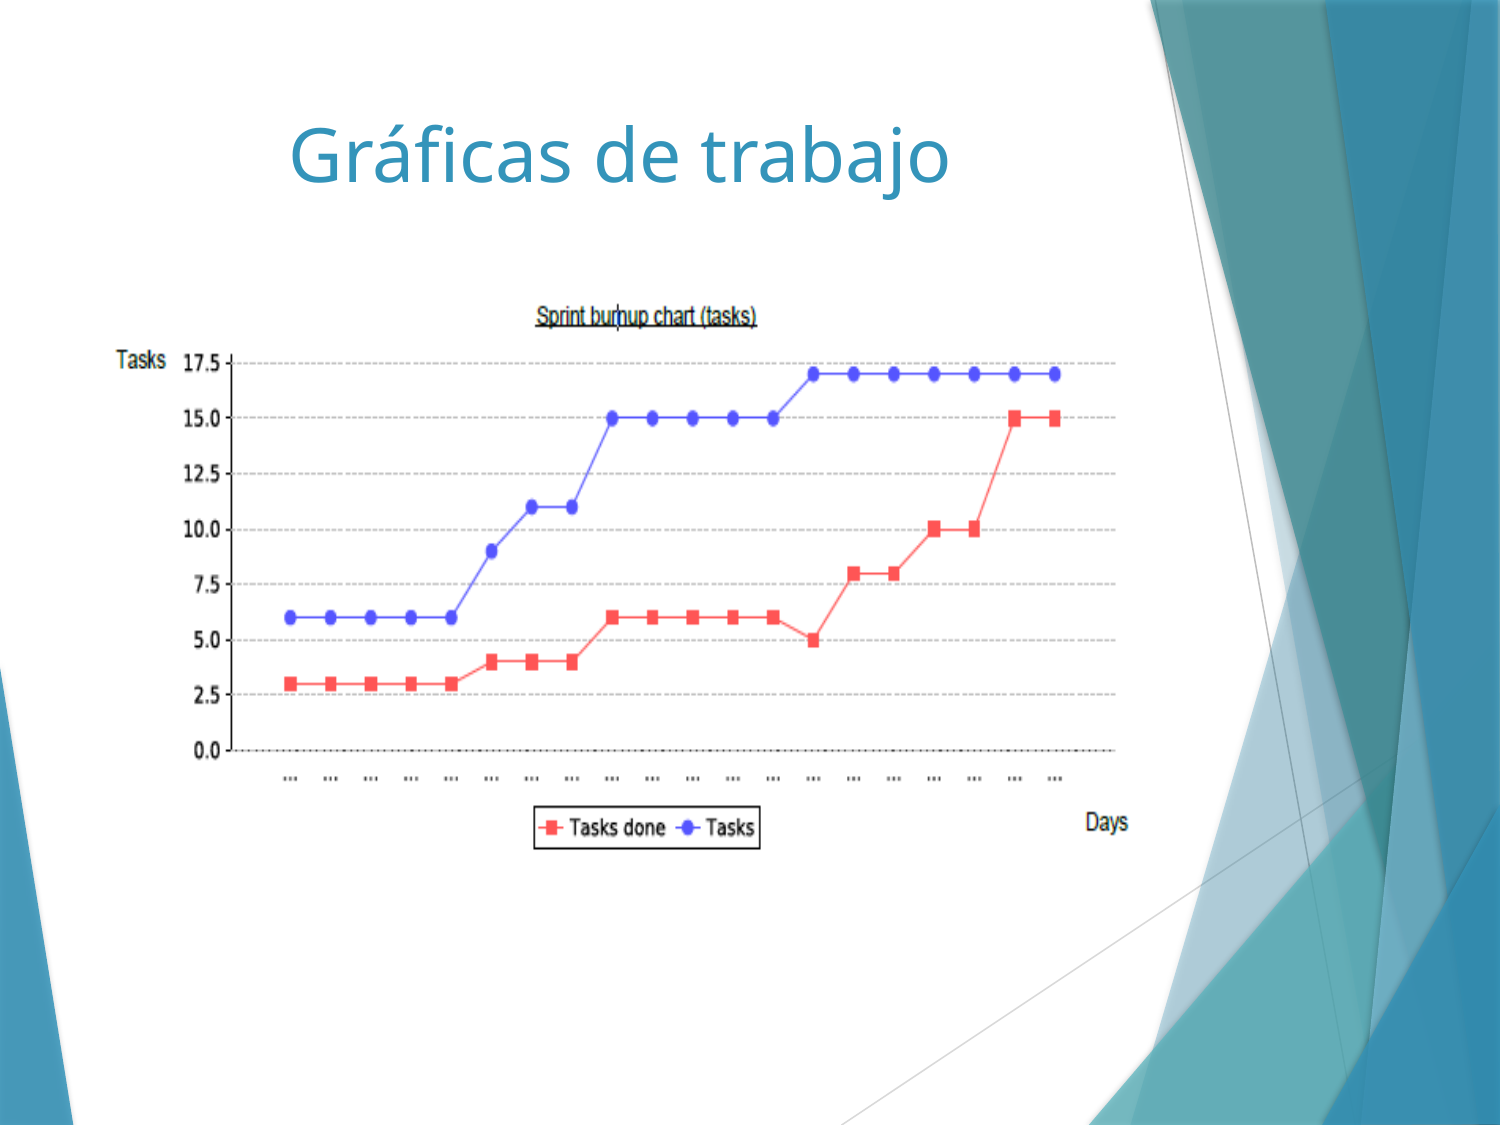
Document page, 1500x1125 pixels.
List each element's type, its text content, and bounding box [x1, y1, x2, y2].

picture [70, 240, 1171, 901]
title Gráficas de trabajo [99, 99, 1142, 239]
